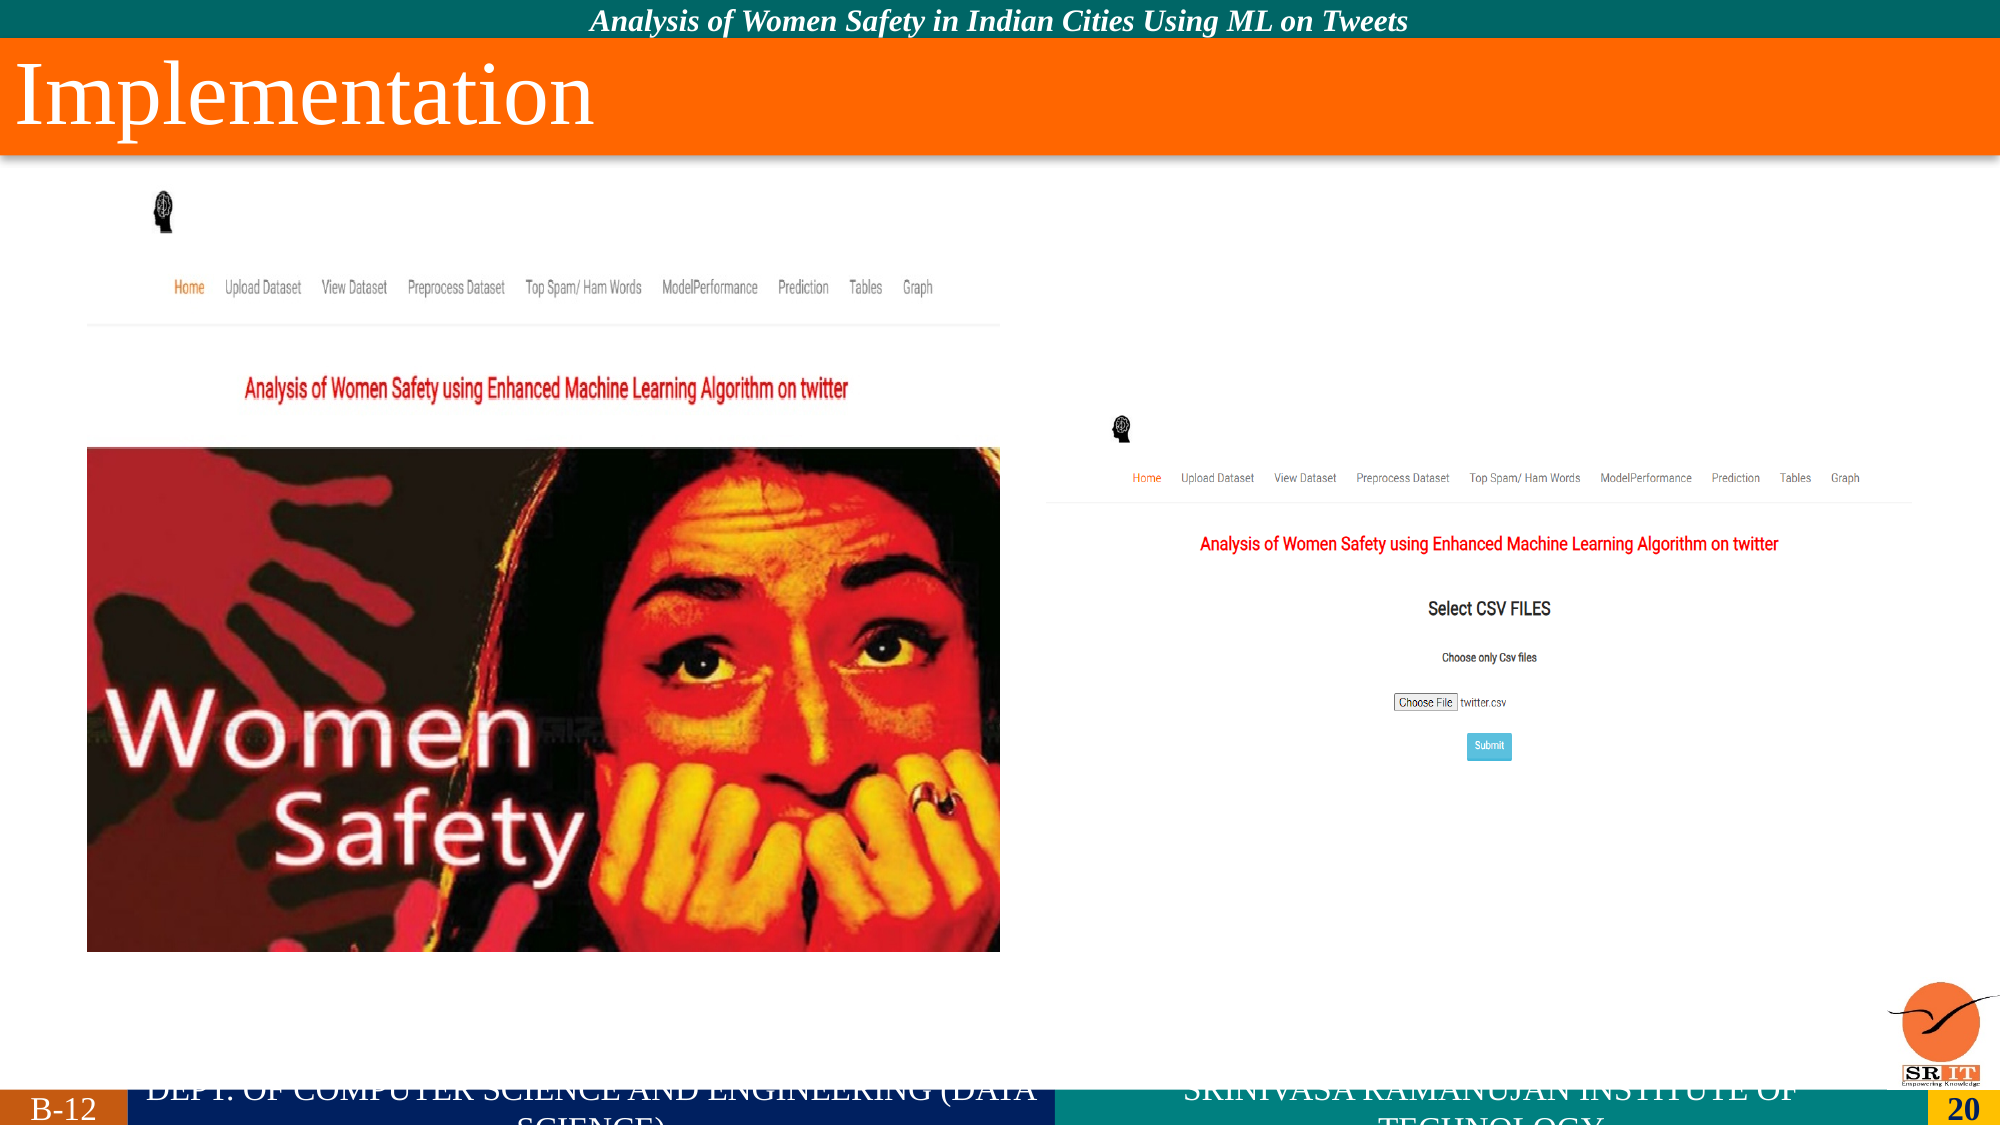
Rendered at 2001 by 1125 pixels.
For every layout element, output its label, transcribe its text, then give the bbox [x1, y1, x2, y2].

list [87, 174, 1000, 952]
picture [1046, 406, 1913, 894]
title Implementation [0, 38, 2000, 156]
picture [1887, 977, 2000, 1090]
